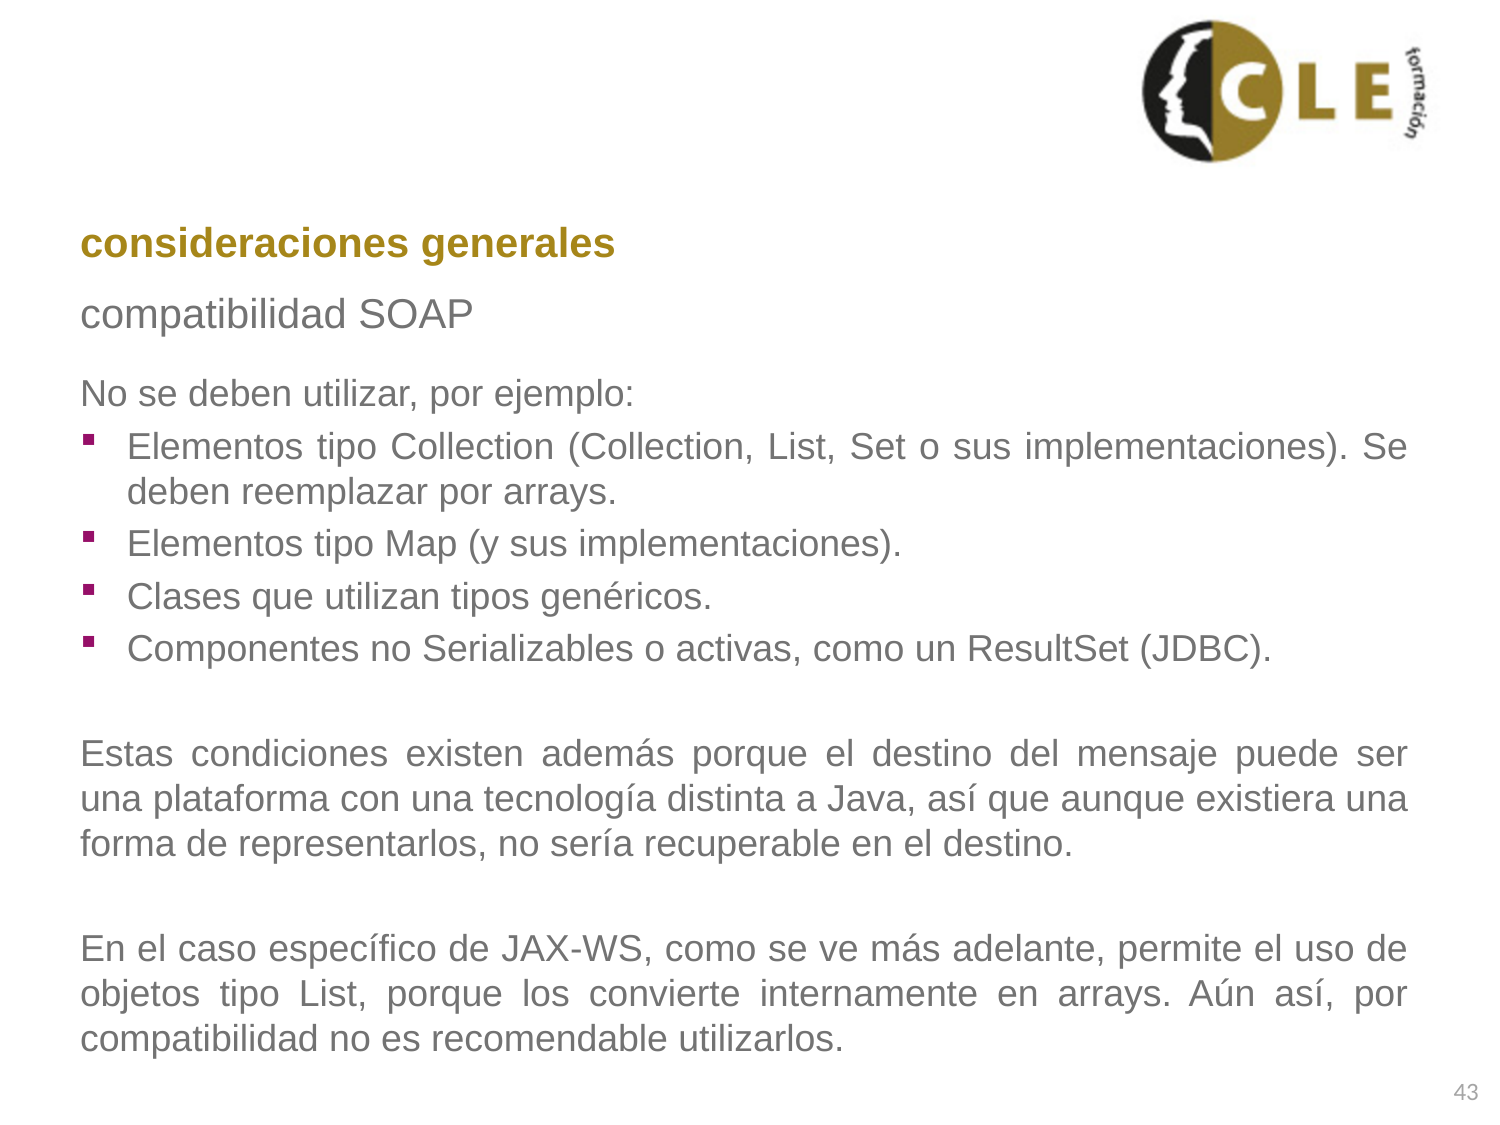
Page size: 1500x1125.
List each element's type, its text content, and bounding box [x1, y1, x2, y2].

slide_number 43 [1386, 1060, 1495, 1121]
title consideraciones generales [64, 208, 1424, 278]
list compatibilidad SOAP [64, 278, 1424, 350]
list No se deben utilizar, por ejemplo: Elementos tipo Collection (Collection, List, Set o sus implementaciones). Se deben reemplazar por arrays. Elementos tipo Map (y sus implementaciones). Clases que utilizan tipos genéricos. Componentes no Serializables o activas, como un ResultSet (JDBC). Estas condiciones existen además porque el destino del mensaje puede ser una plataforma con una tecnología distinta a Java, así que aunque existiera una forma de representarlos, no sería recuperable en el destino. En el caso específico de JAX-WS, como se ve más adelante, permite el uso de objetos tipo List, porque los convierte internamente en arrays. Aún así, por compatibilidad no es recomendable utilizarlos. [64, 361, 1424, 1047]
picture [1092, 0, 1462, 188]
